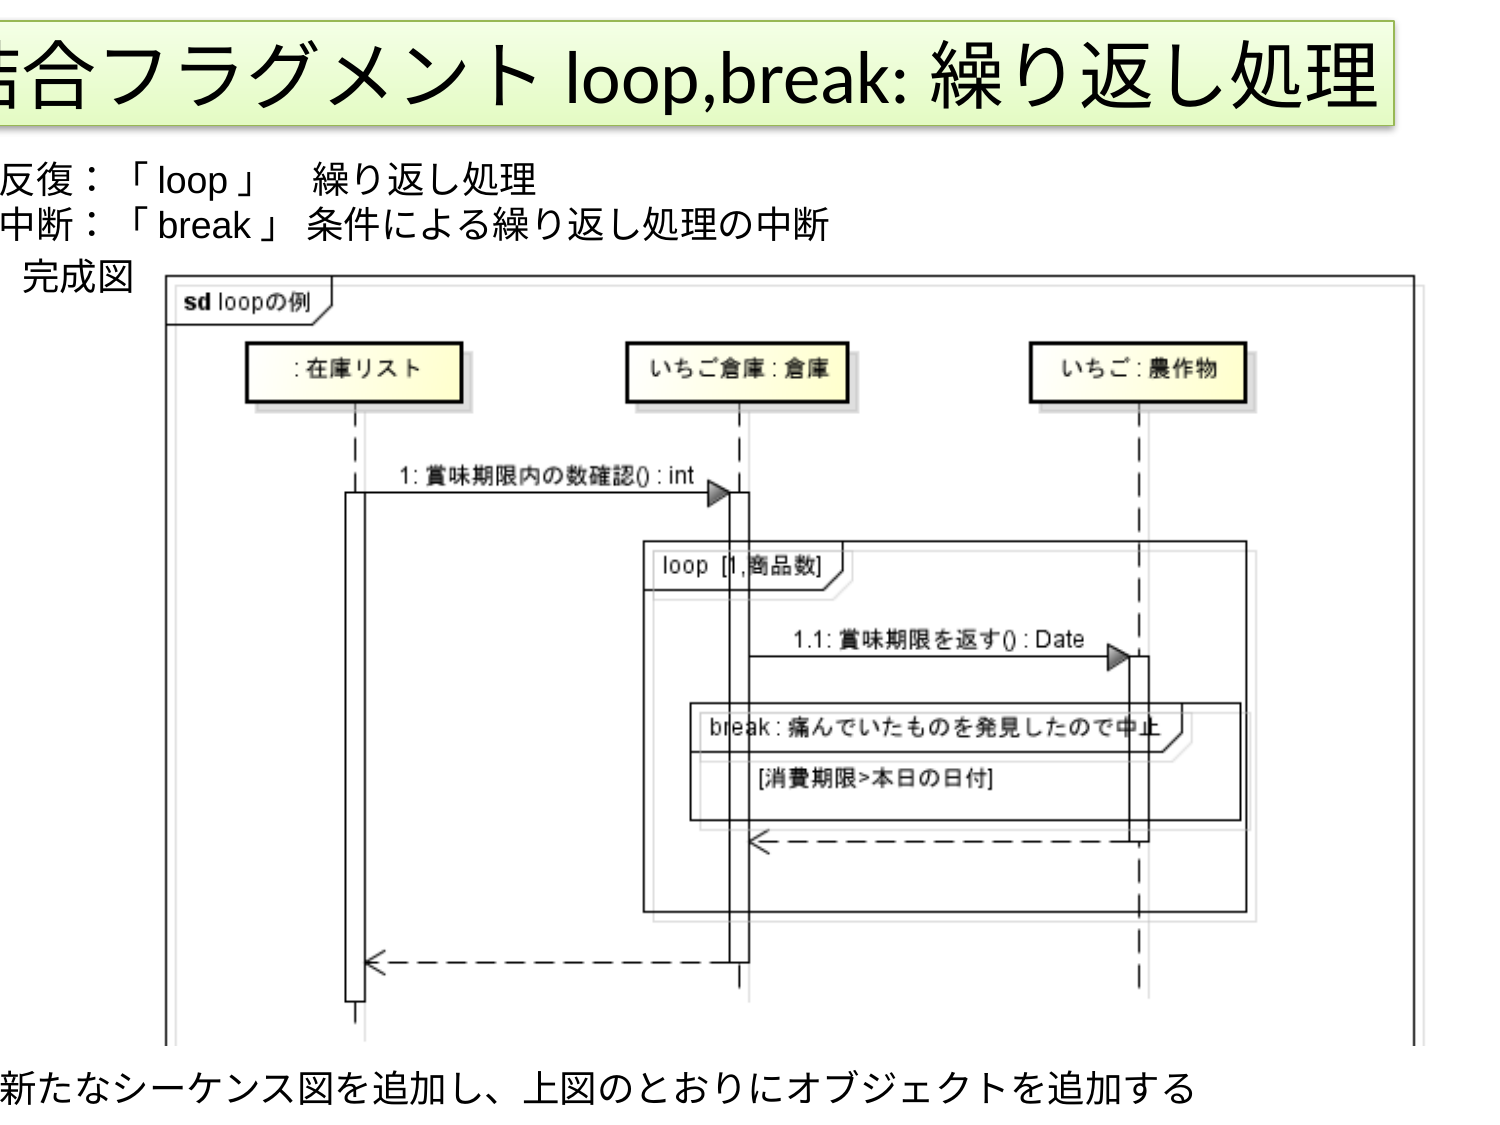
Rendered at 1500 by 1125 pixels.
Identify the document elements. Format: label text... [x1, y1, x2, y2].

text_box 新たなシーケンス図を追加し、上図のとおりにオブジェクトを追加する [0, 1057, 1213, 1118]
text_box 結合フラグメントloop,break:繰り返し処理 [0, 20, 1395, 126]
text_box 完成図 [7, 245, 150, 306]
text_box 反復：「loop」 繰り返し処理 中断：「break」 条件による繰り返し処理の中断 [0, 148, 845, 254]
picture [148, 254, 1435, 1046]
